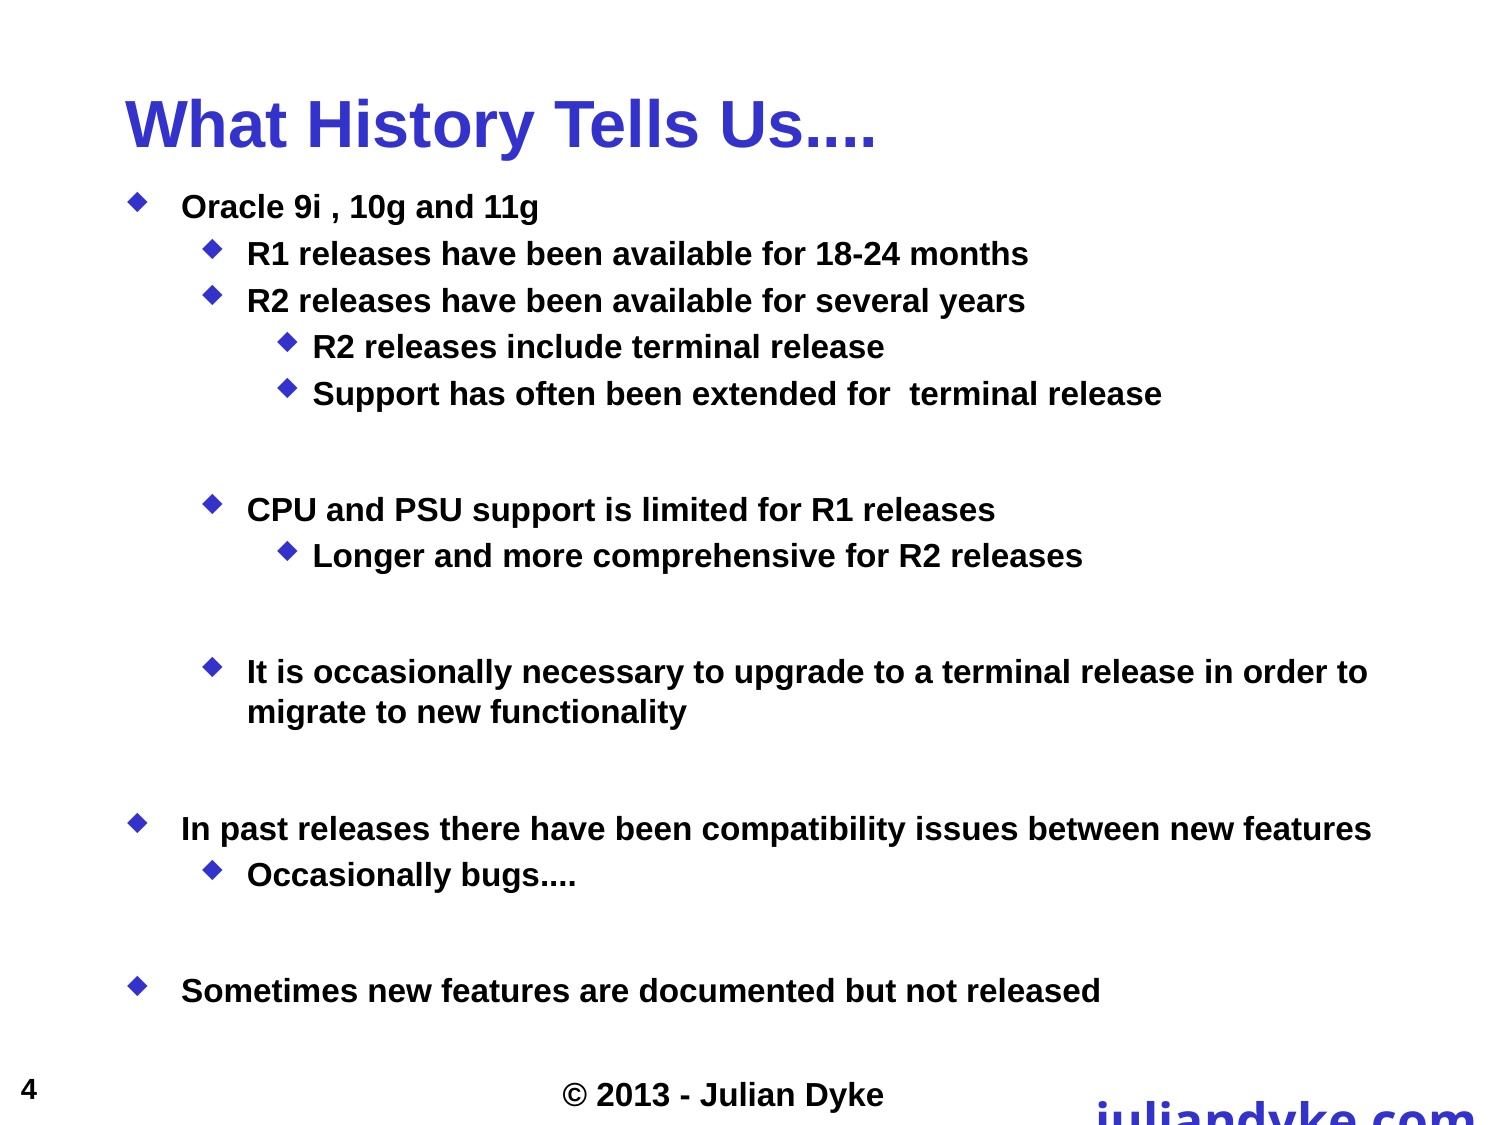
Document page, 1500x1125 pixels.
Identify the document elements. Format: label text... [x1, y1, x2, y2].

title What History Tells Us.... [125, 12, 1438, 161]
list Oracle 9i , 10g and 11g R1 releases have been available for 18-24 months R2 releases have been available for several years R2 releases include terminal release Support has often been extended for terminal release CPU and PSU support is limited for R1 releases Longer and more comprehensive for R2 releases It is occasionally necessary to upgrade to a terminal release in order to migrate to new functionality In past releases there have been compatibility issues between new features Occasionally bugs.... Sometimes new features are documented but not released [125, 185, 1438, 1059]
